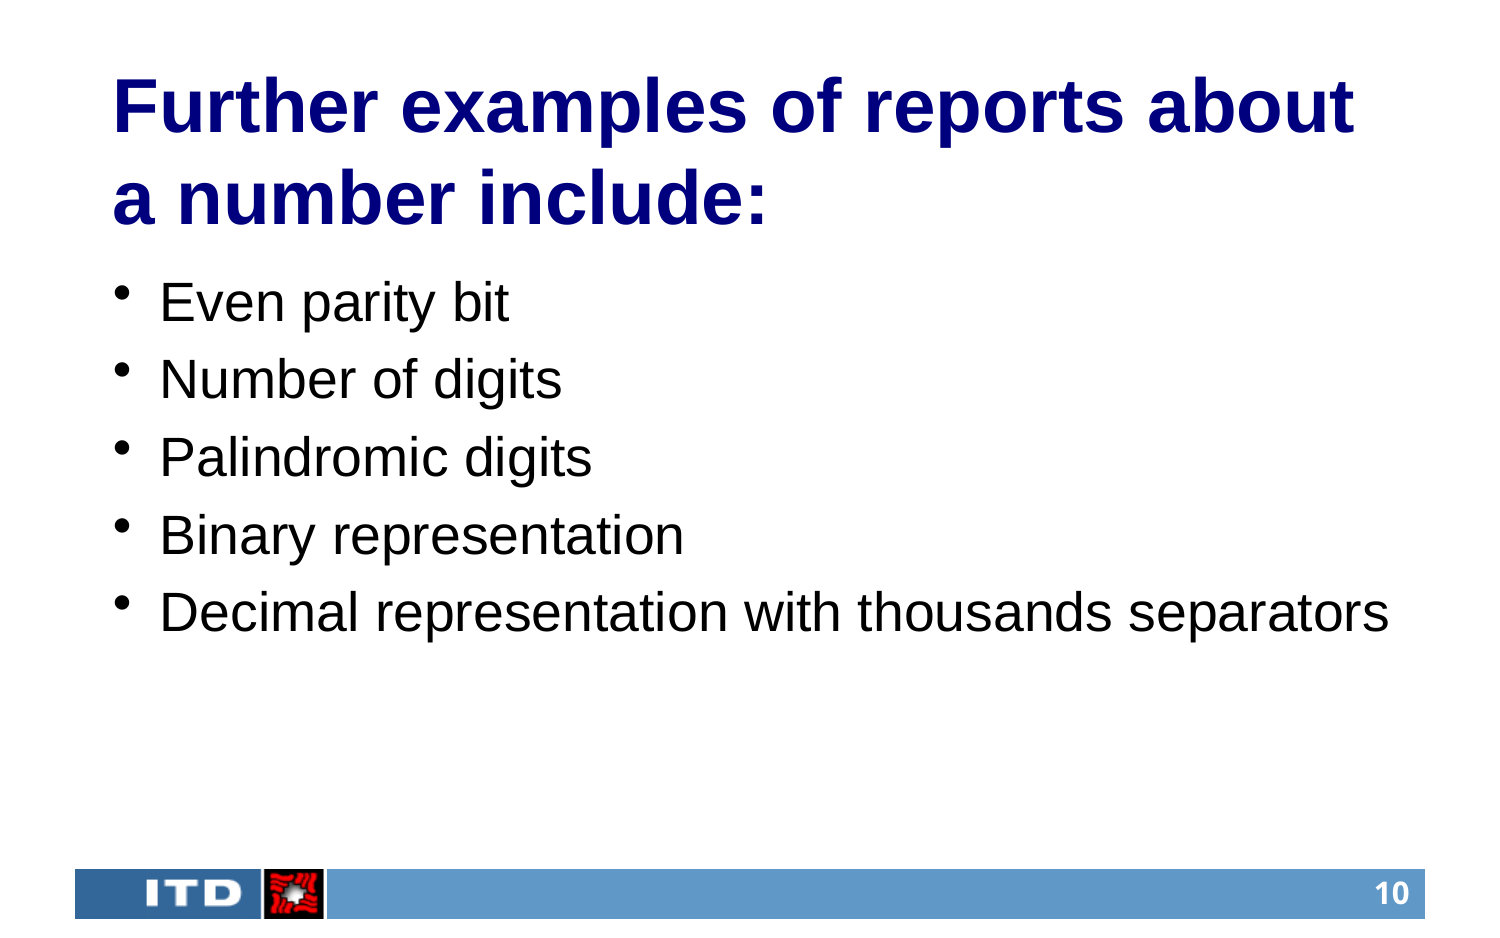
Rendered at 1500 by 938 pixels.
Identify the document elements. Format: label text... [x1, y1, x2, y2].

list Even parity bit Number of digits Palindromic digits Binary representation Decimal representation with thousands separators [97, 257, 1449, 713]
slide_number 10 [1074, 869, 1426, 920]
title Further examples of reports about a number include: [97, 53, 1403, 243]
picture [75, 869, 1074, 919]
